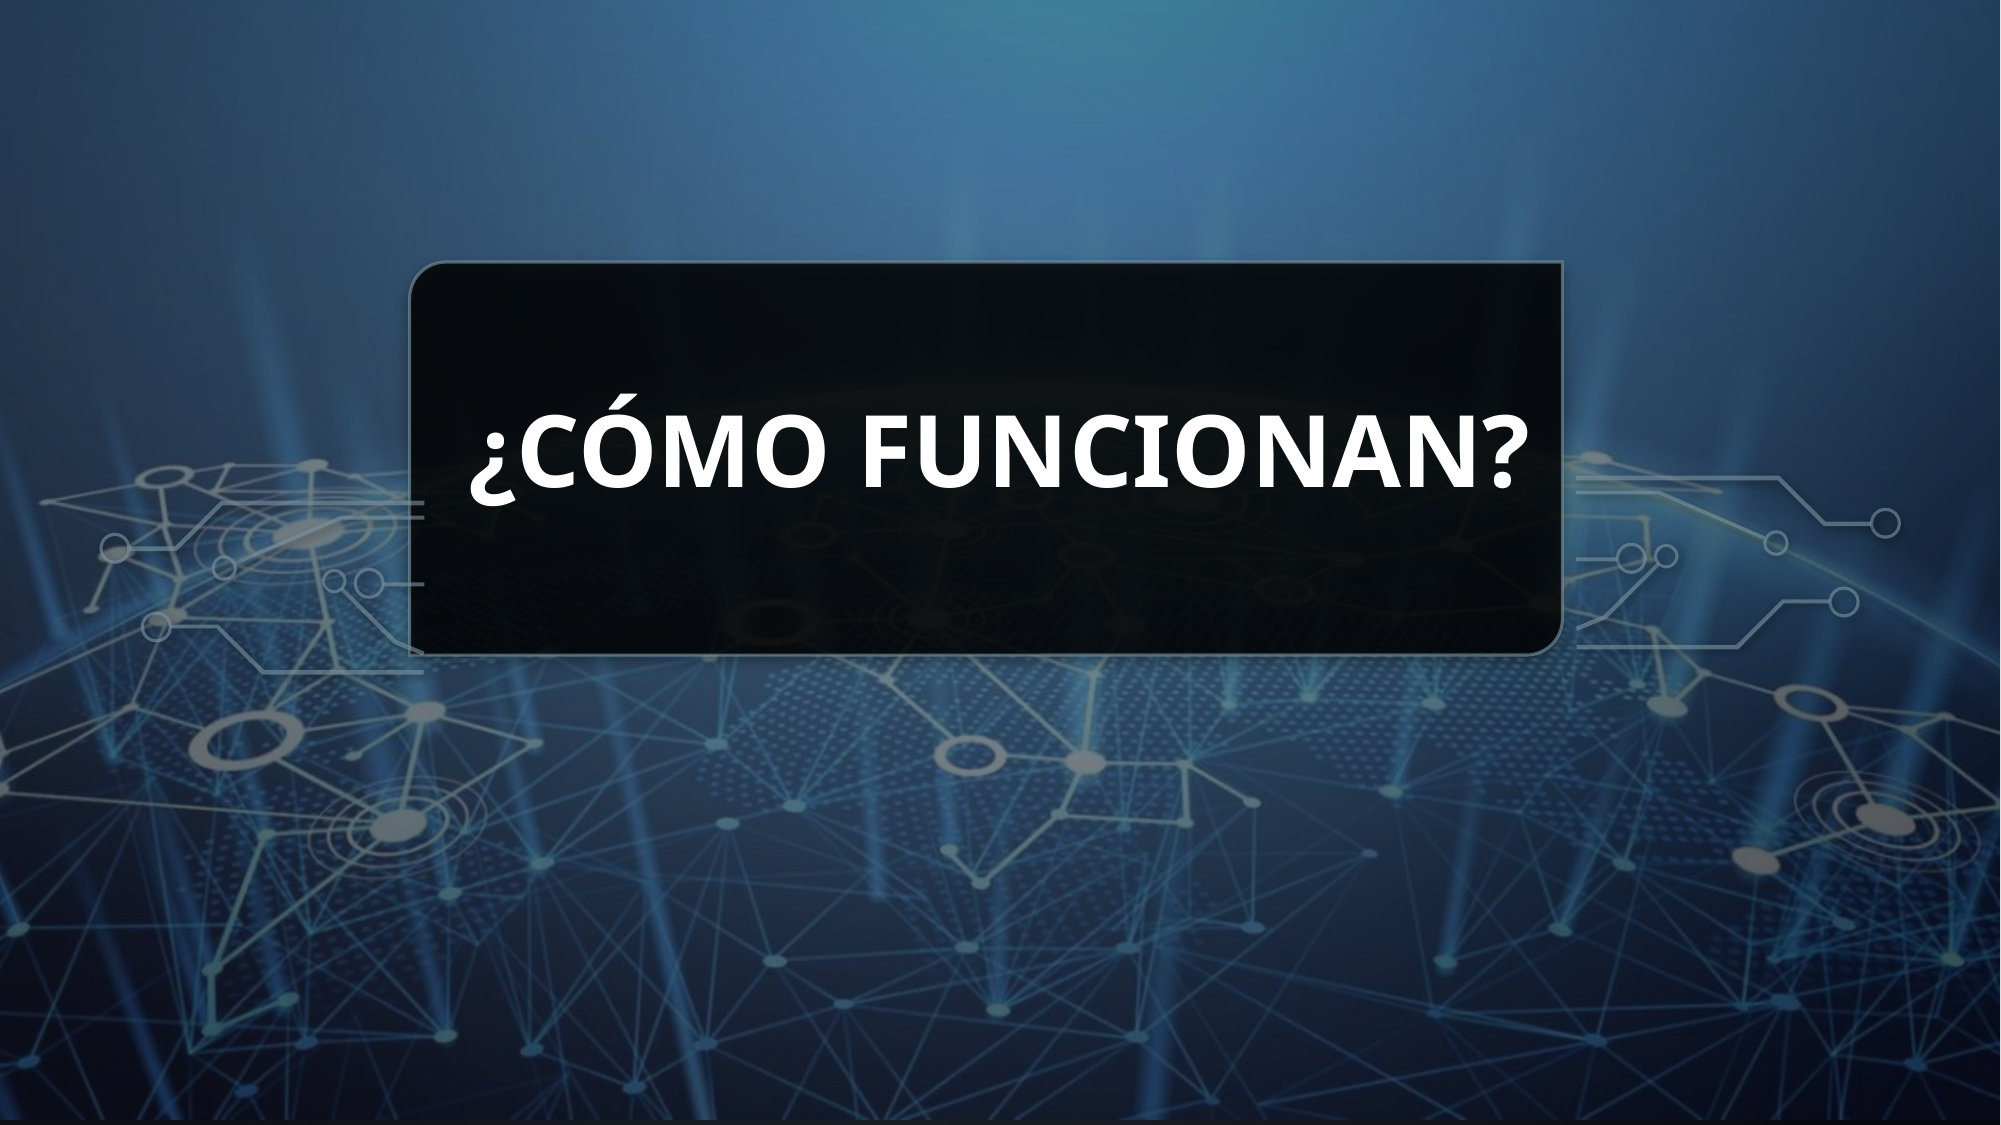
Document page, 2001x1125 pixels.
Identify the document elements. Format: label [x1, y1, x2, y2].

text_box [99, 261, 1902, 675]
picture [0, 0, 2001, 1125]
